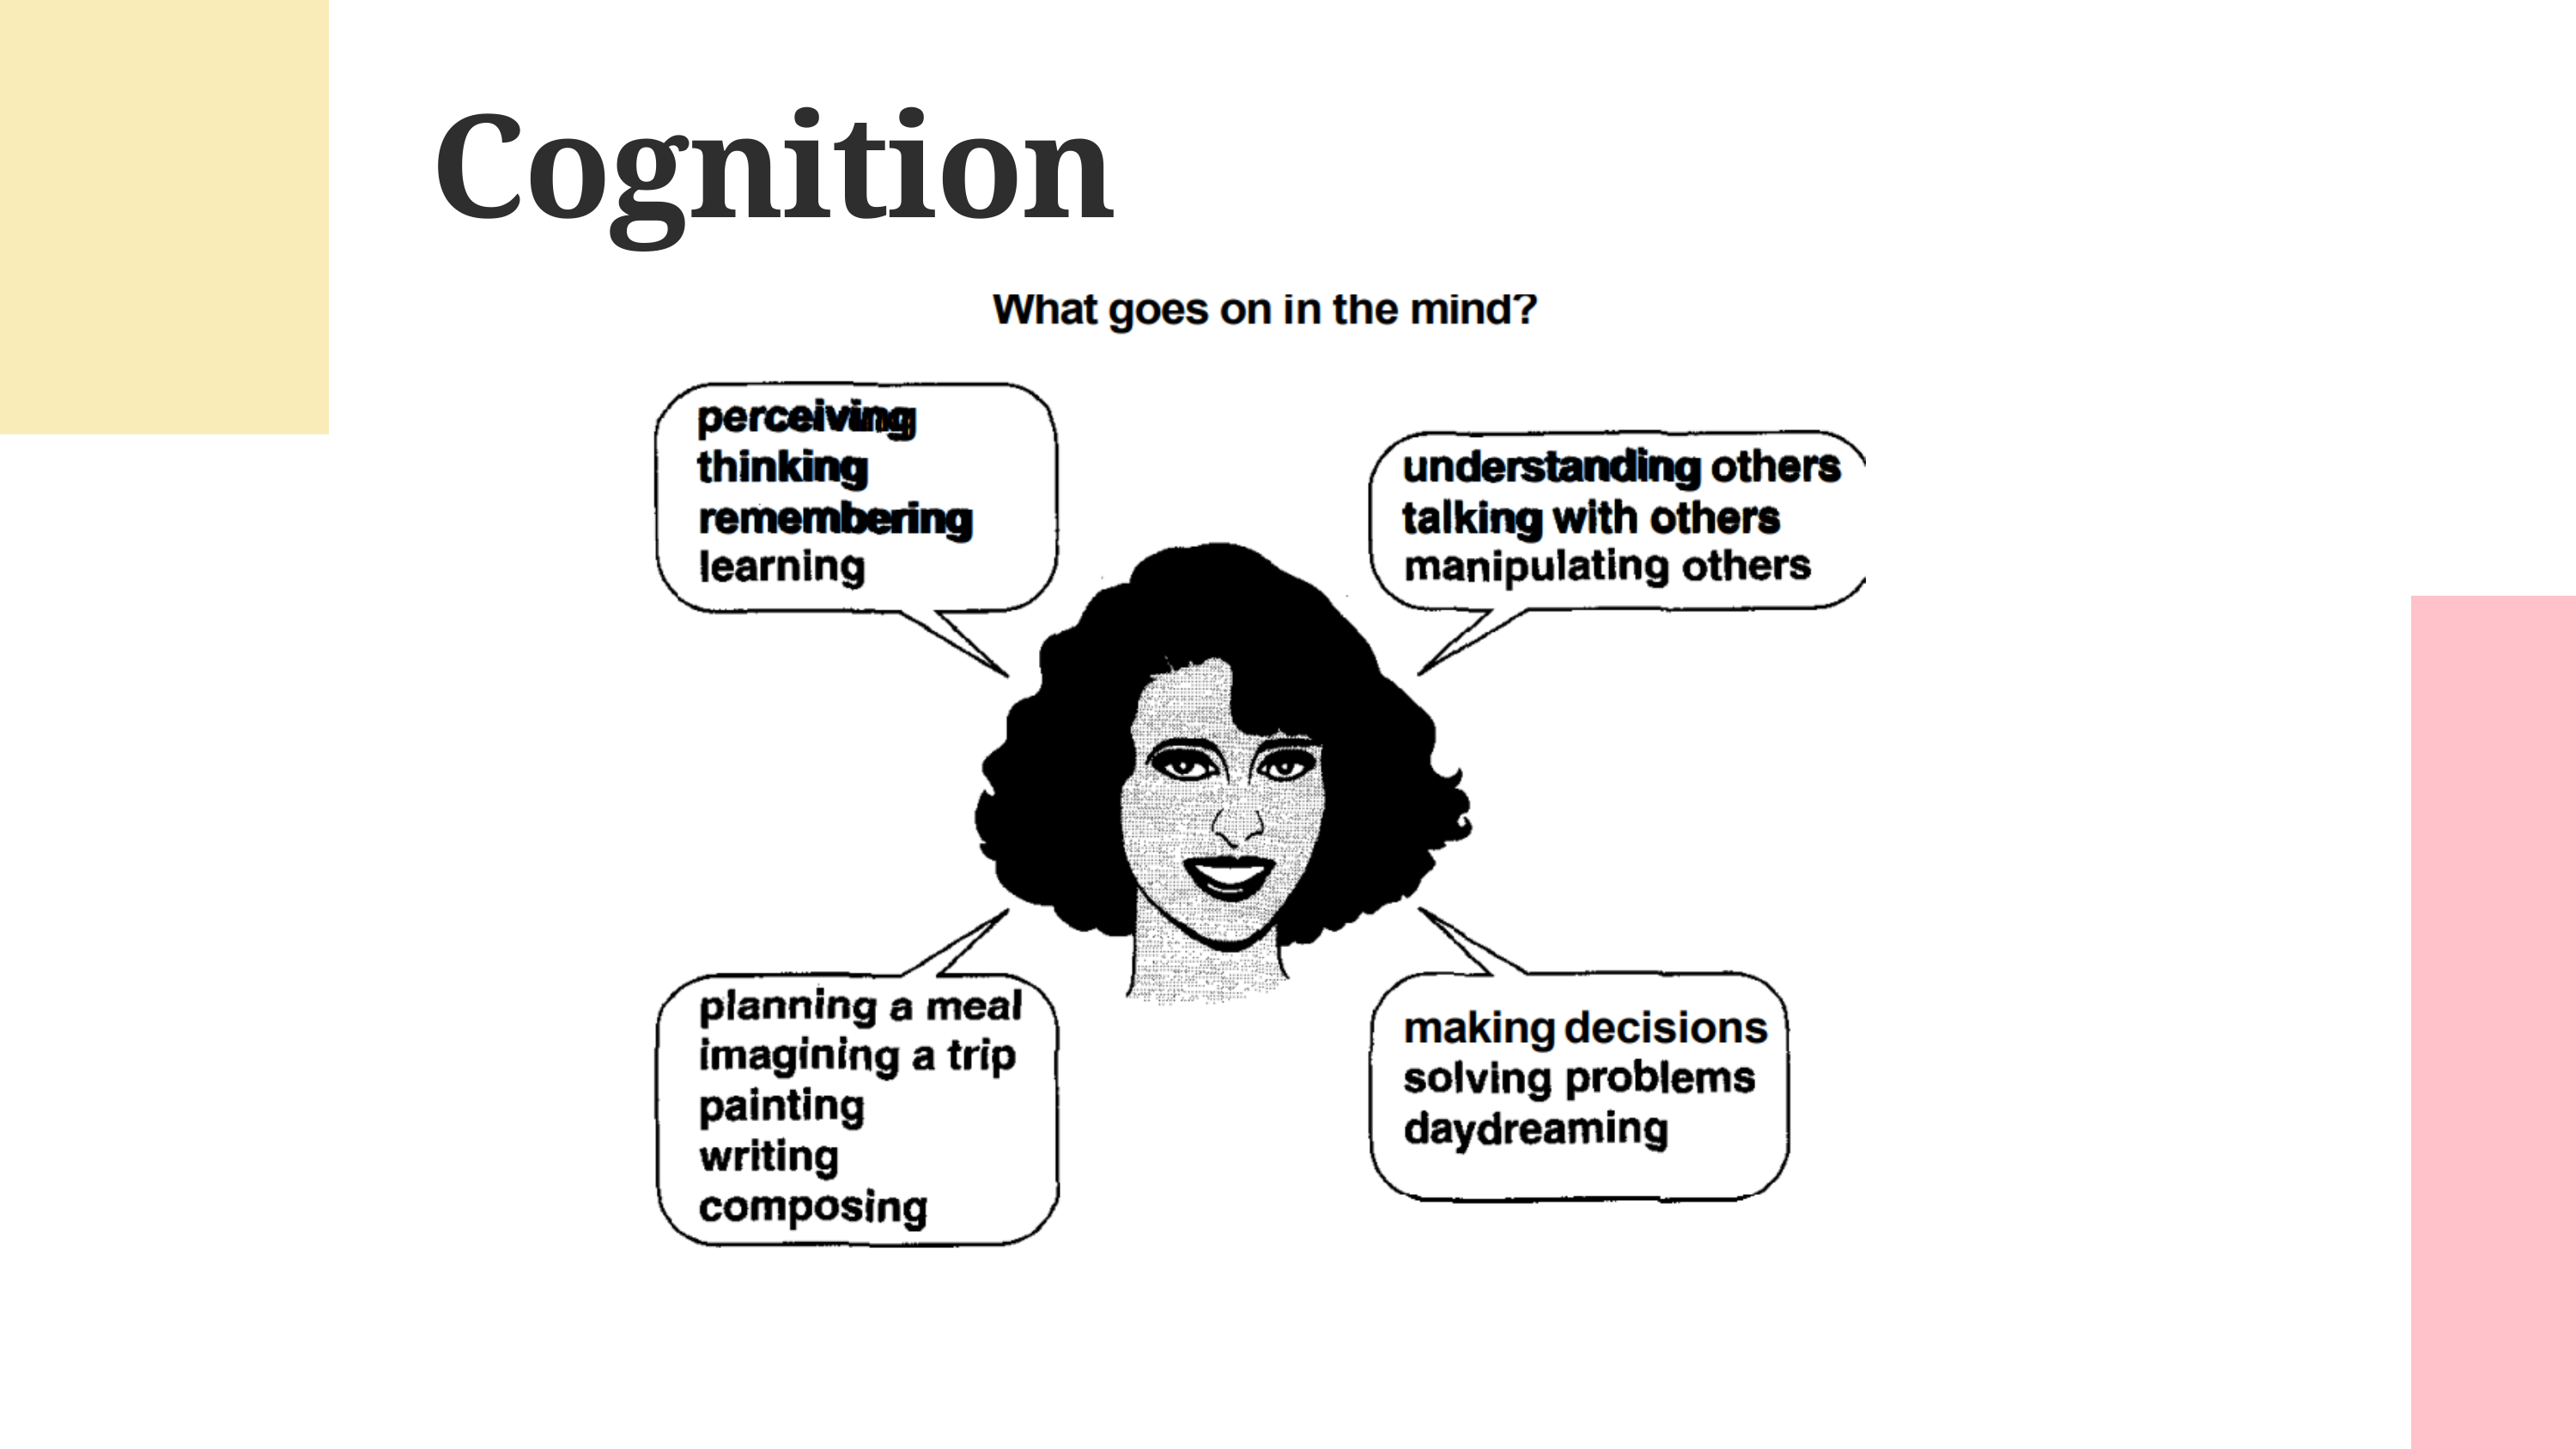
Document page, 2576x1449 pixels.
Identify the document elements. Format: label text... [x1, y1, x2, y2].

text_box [0, 0, 330, 435]
picture [504, 294, 1867, 1300]
text_box Cognition [430, 120, 2490, 246]
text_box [2410, 595, 2576, 1449]
